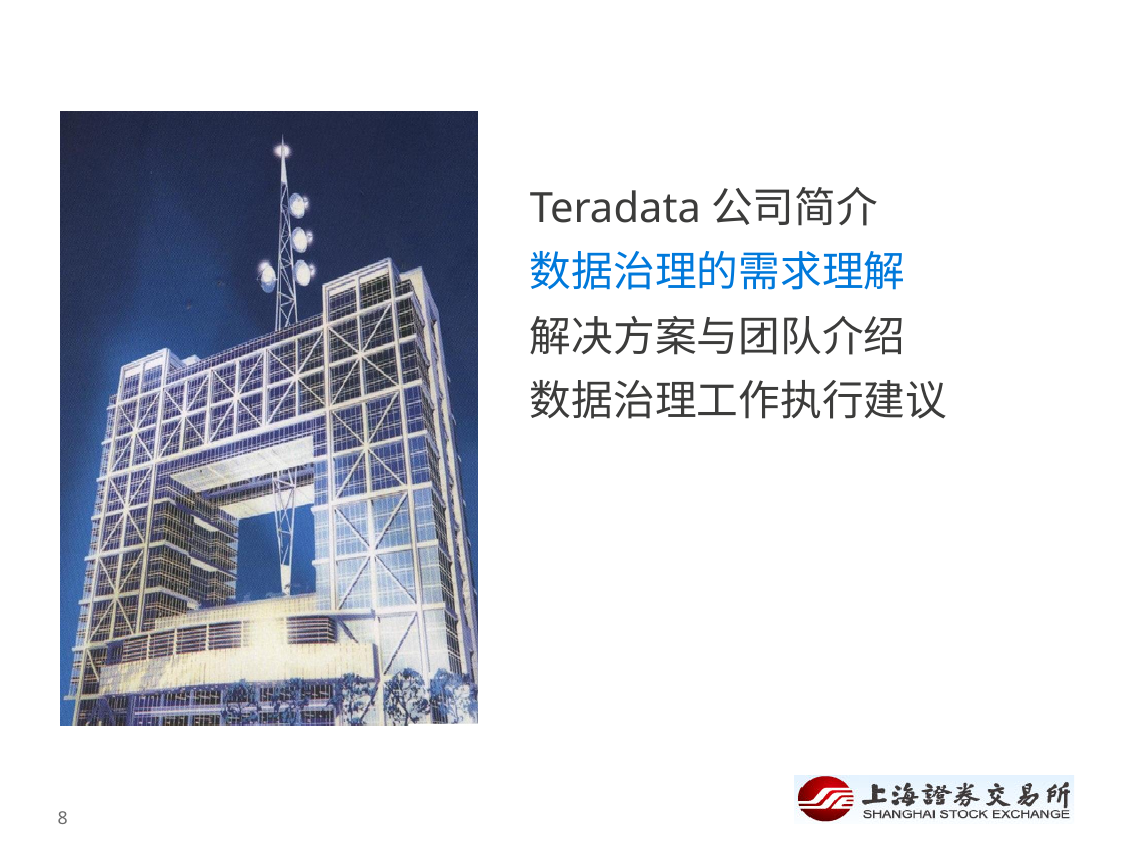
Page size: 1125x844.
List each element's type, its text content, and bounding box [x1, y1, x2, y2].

list Teradata公司简介 数据治理的需求理解 解决方案与团队介绍 数据治理工作执行建议 [529, 184, 1064, 448]
picture [59, 110, 479, 726]
picture [794, 775, 1075, 824]
